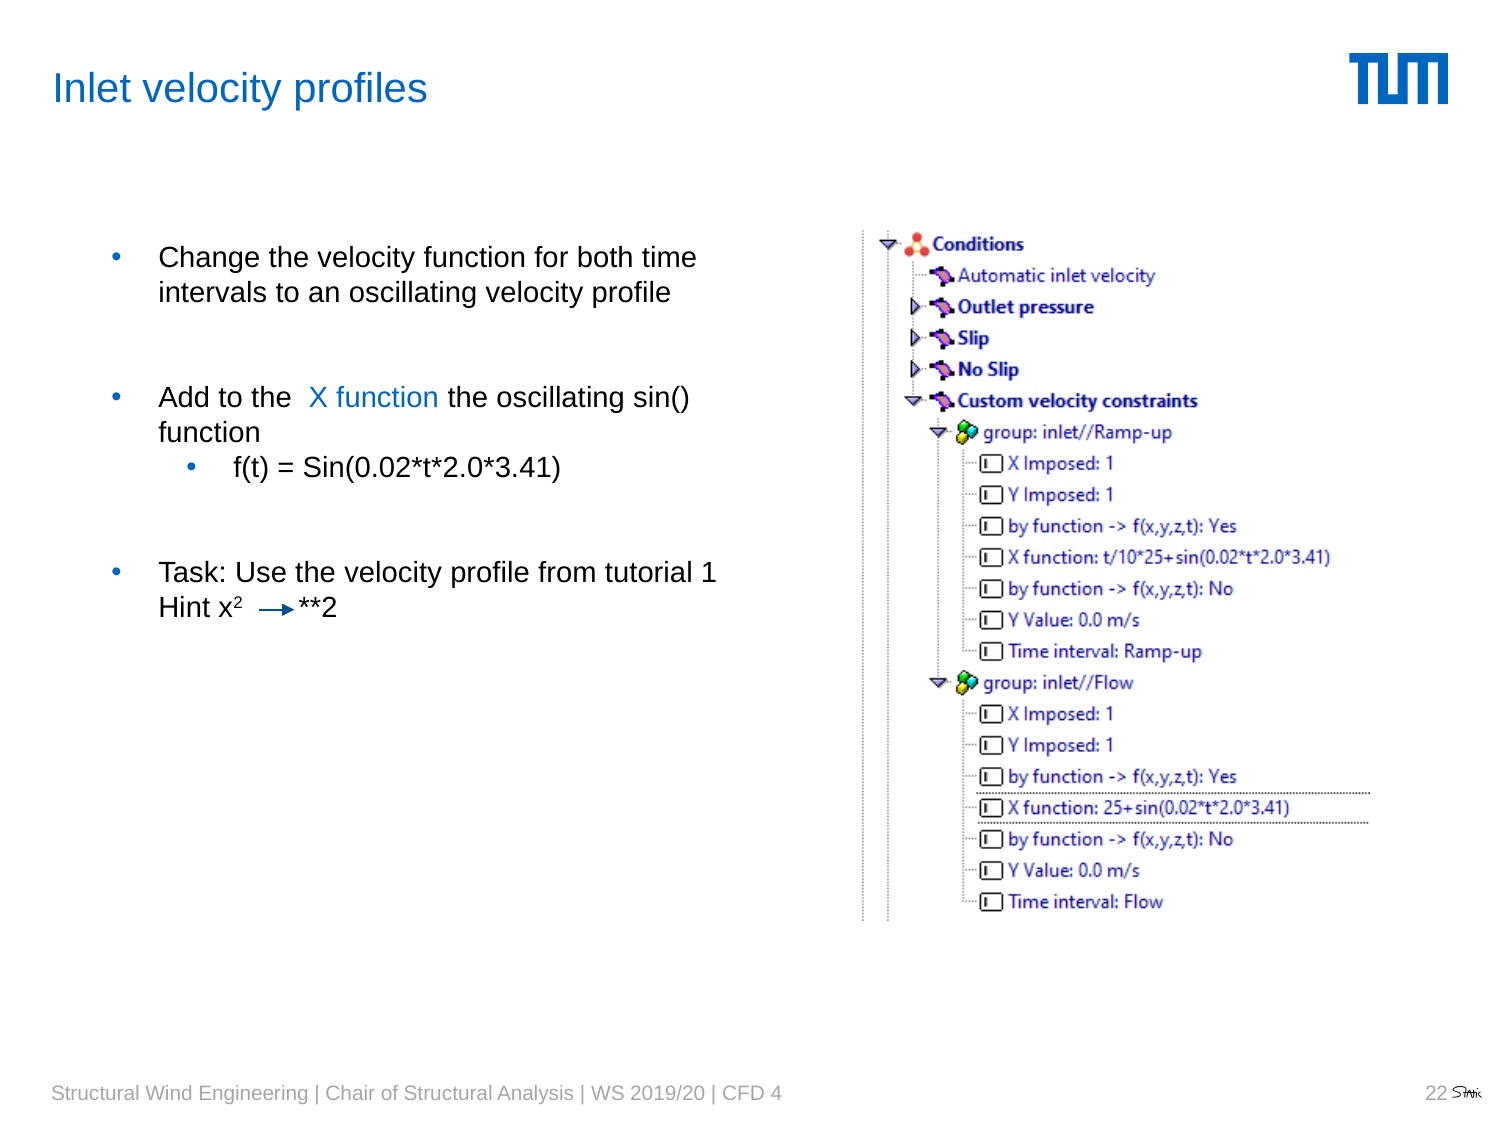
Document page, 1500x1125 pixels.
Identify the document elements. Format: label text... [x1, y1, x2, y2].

picture [1452, 1086, 1482, 1098]
slide_number 22 [1111, 1061, 1448, 1122]
picture [853, 229, 1370, 921]
text_box Change the velocity function for both time intervals to an oscillating velocity profile Add to the X function the oscillating sin() function f(t) = Sin(0.02*t*2.0*3.41) Task: Use the velocity profile from tutorial 1 Hint x2 **2 [95, 195, 767, 930]
title Inlet velocity profiles [52, 44, 1449, 105]
